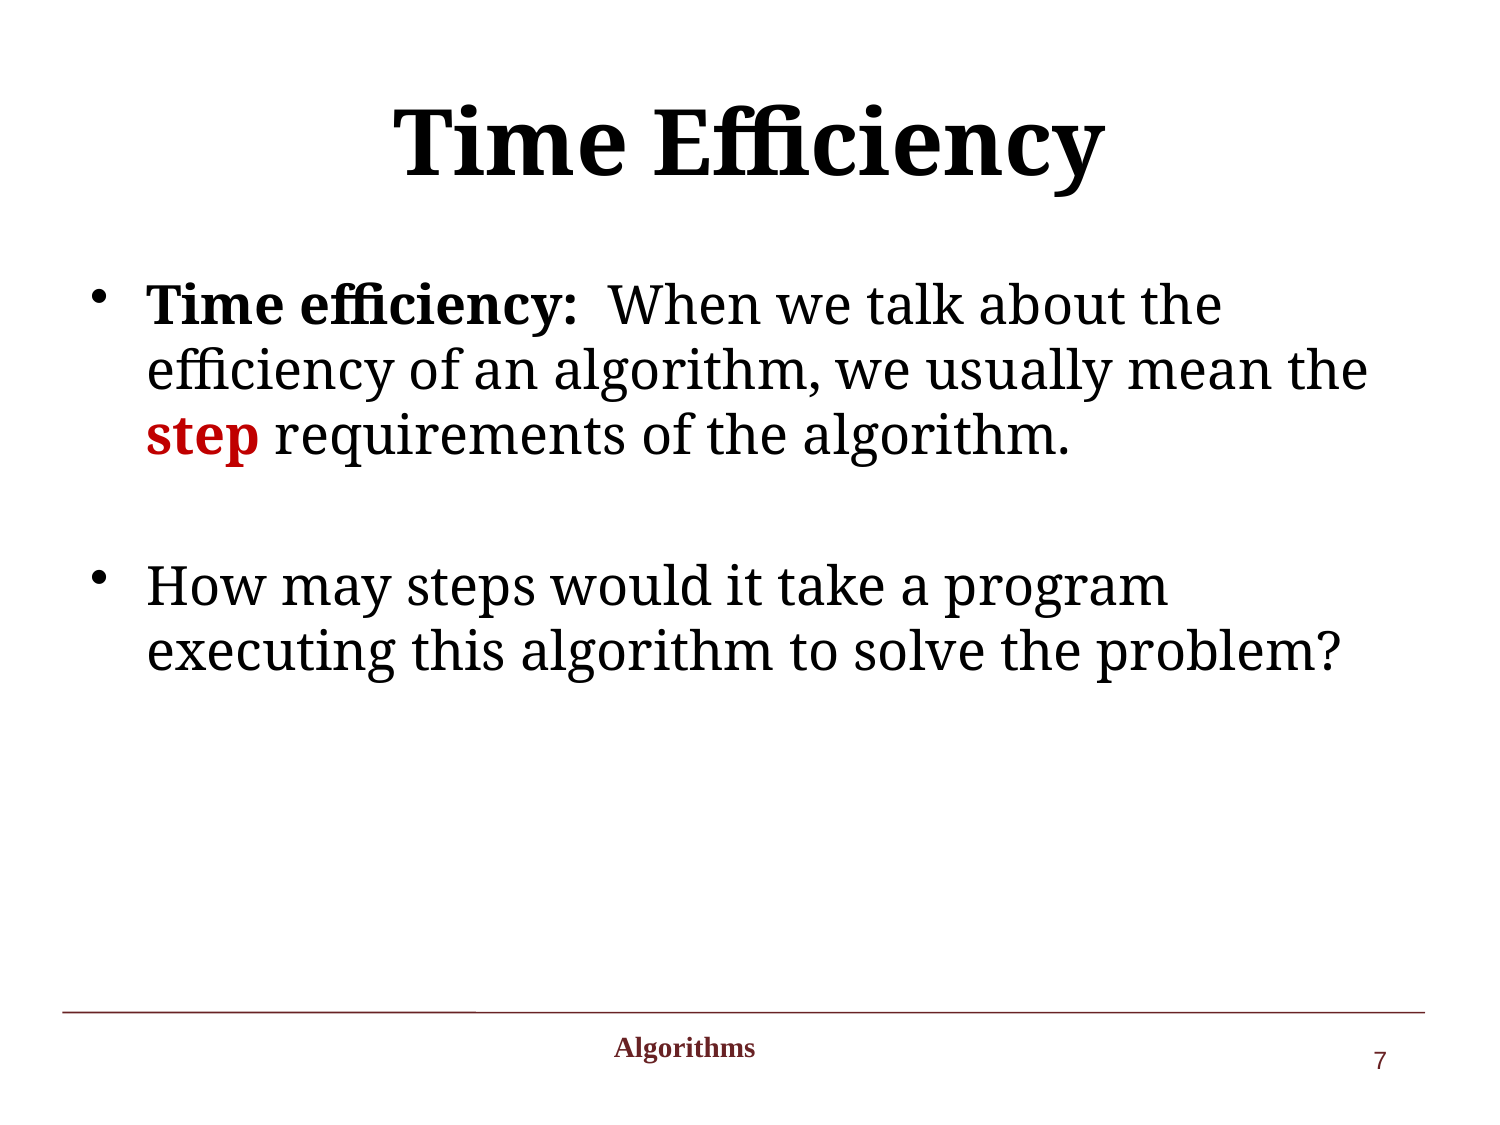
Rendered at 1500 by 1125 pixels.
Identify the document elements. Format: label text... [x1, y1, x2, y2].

title Time Efficiency [74, 44, 1426, 233]
list Time efficiency: When we talk about the efficiency of an algorithm, we usually mean the step requirements of the algorithm. How may steps would it take a program executing this algorithm to solve the problem? What is an efficient algorithm? [74, 262, 1426, 1006]
footer Algorithms [262, 1024, 1101, 1104]
